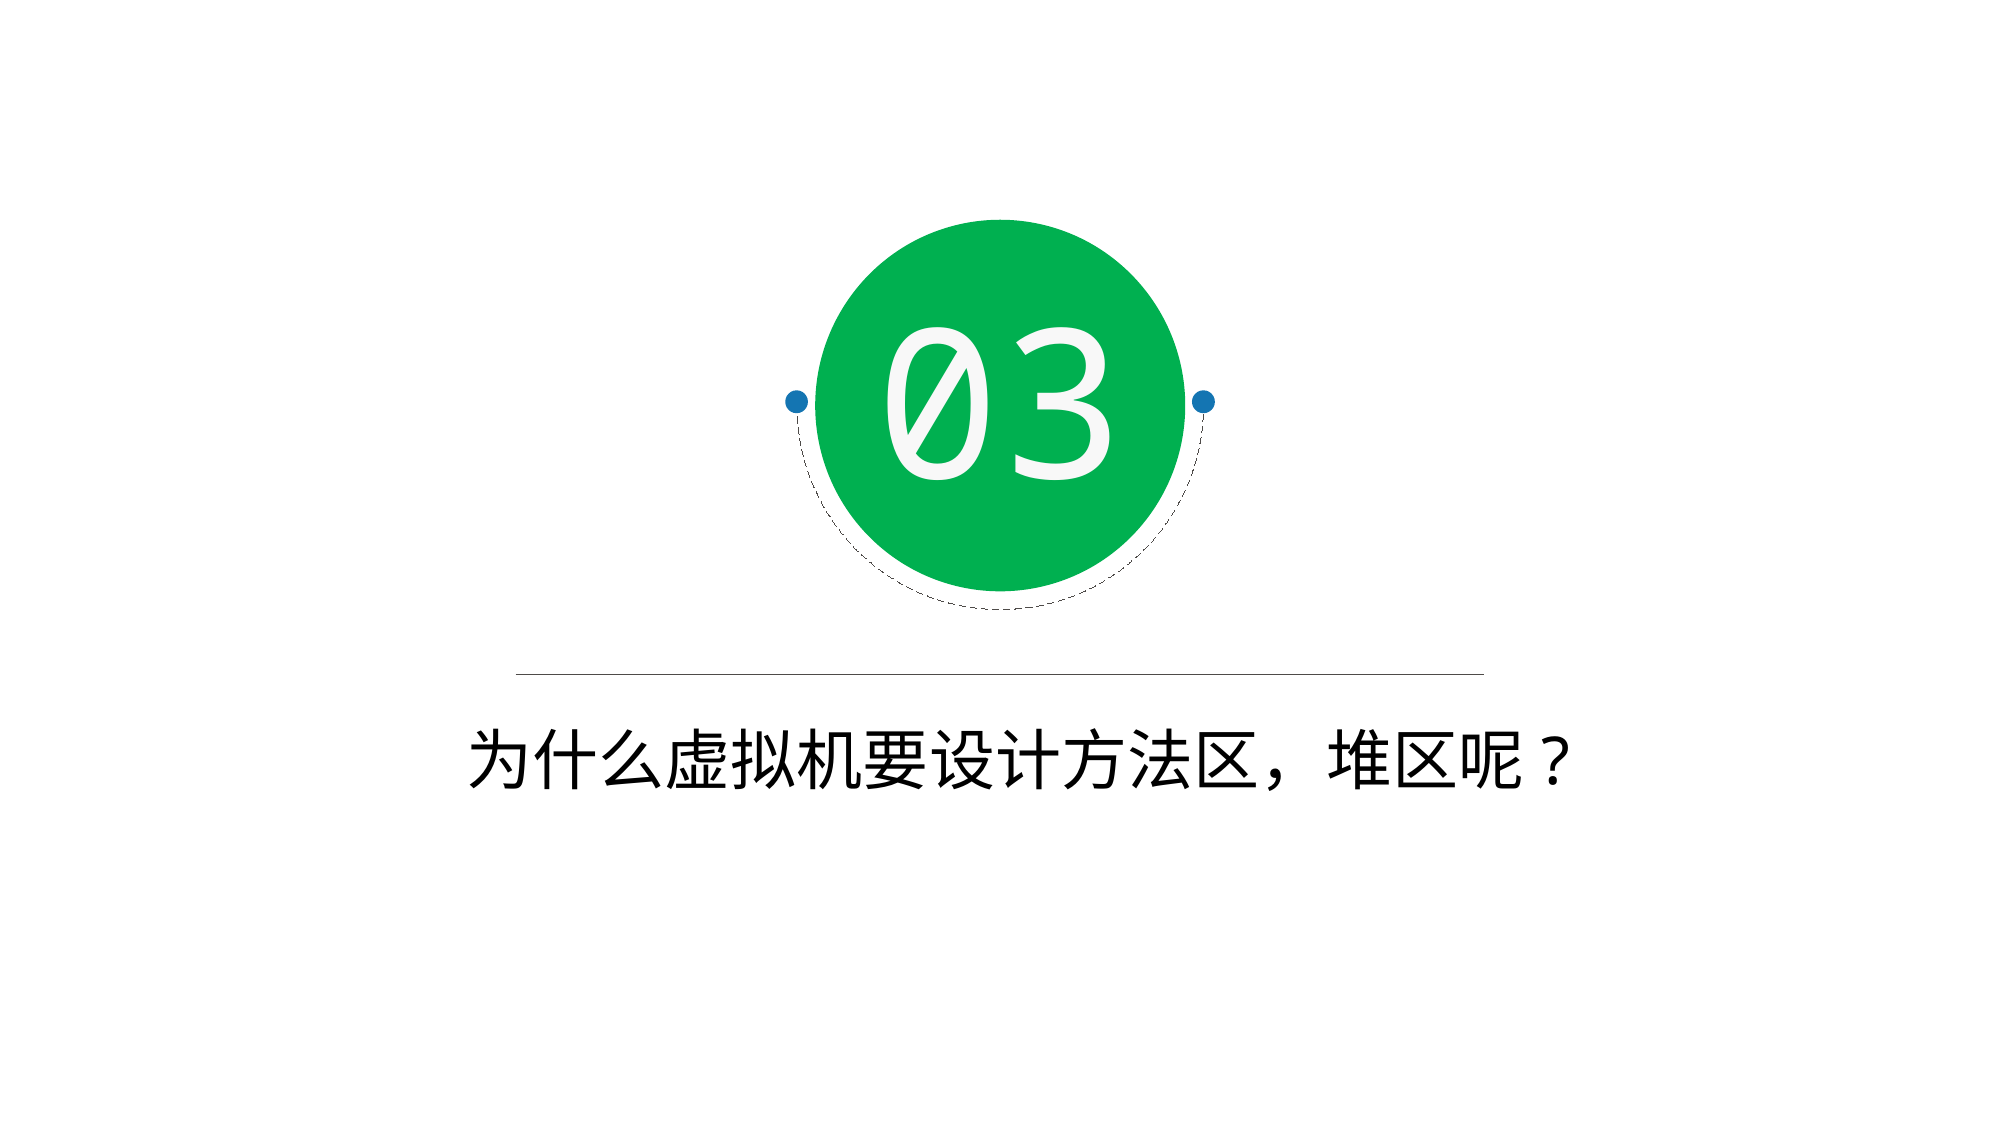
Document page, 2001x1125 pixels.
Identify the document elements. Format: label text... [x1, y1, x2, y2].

text_box [797, 403, 1204, 610]
text_box [881, 219, 1119, 263]
text_box [1191, 390, 1215, 414]
text_box 为什么虚拟机要设计方法区，堆区呢? [316, 711, 1721, 806]
text_box [1140, 283, 1186, 404]
text_box 03 [860, 263, 1140, 529]
text_box [785, 390, 808, 414]
text_box [815, 284, 860, 405]
